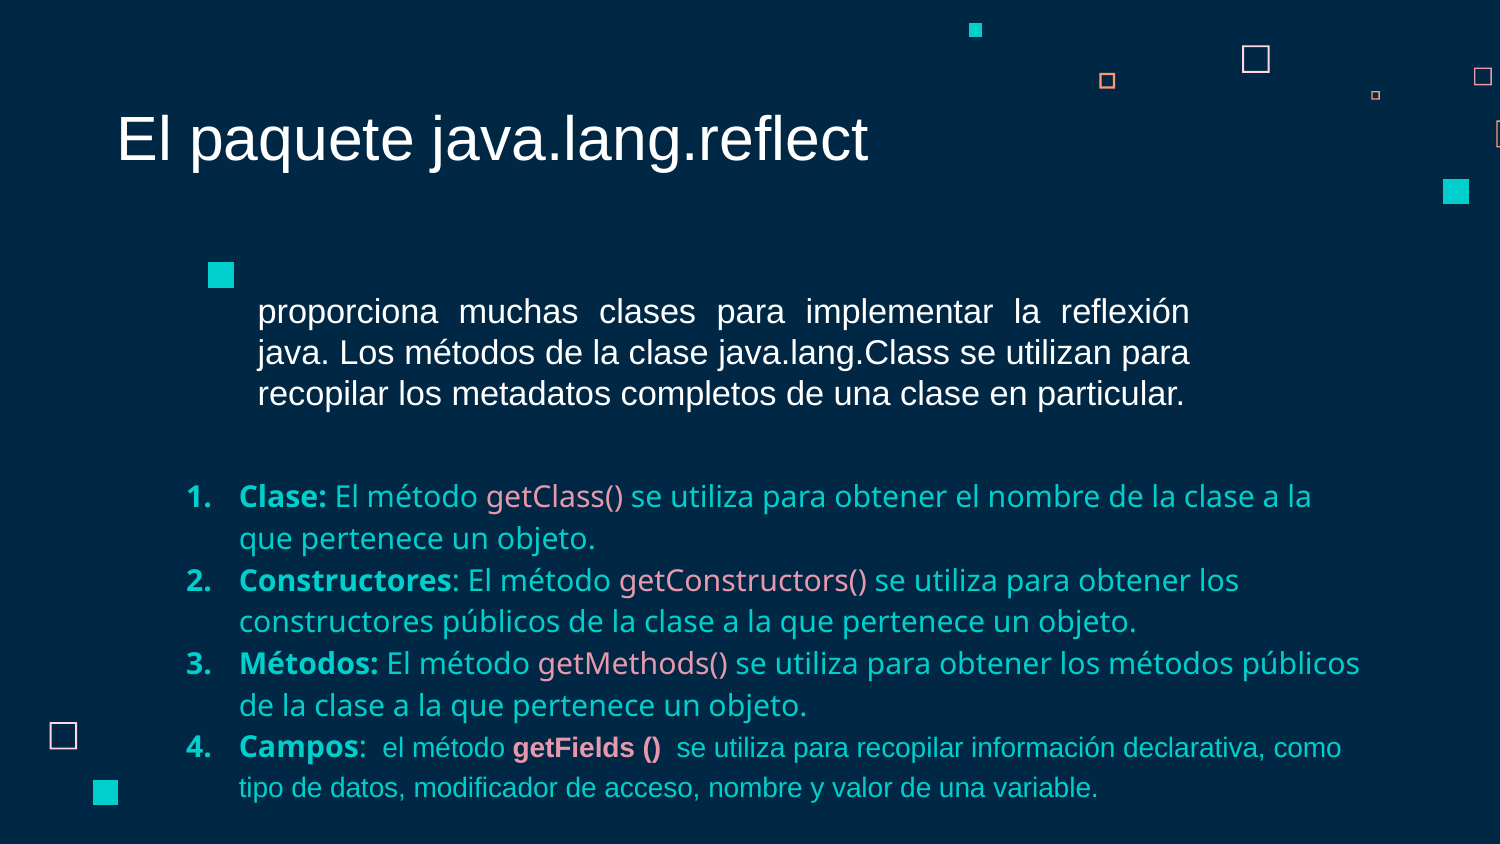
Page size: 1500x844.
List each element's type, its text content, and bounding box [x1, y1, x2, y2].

text_box Clase: El método getClass() se utiliza para obtener el nombre de la clase a la que pertenece un objeto. Constructores: El método getConstructors() se utiliza para obtener los constructores públicos de la clase a la que pertenece un objeto. Métodos: El método getMethods() se utiliza para obtener los métodos públicos de la clase a la que pertenece un objeto. Campos: el método getFields () se utiliza para recopilar información declarativa, como tipo de datos, modificador de acceso, nombre y valor de una variable. [148, 457, 1381, 818]
title proporciona muchas clases para implementar la reflexión java. Los métodos de la clase java.lang.Class se utilizan para recopilar los metadatos completos de una clase en particular. [242, 199, 1206, 428]
title El paquete java.lang.reflect [101, 82, 1004, 189]
text_box [208, 262, 234, 288]
